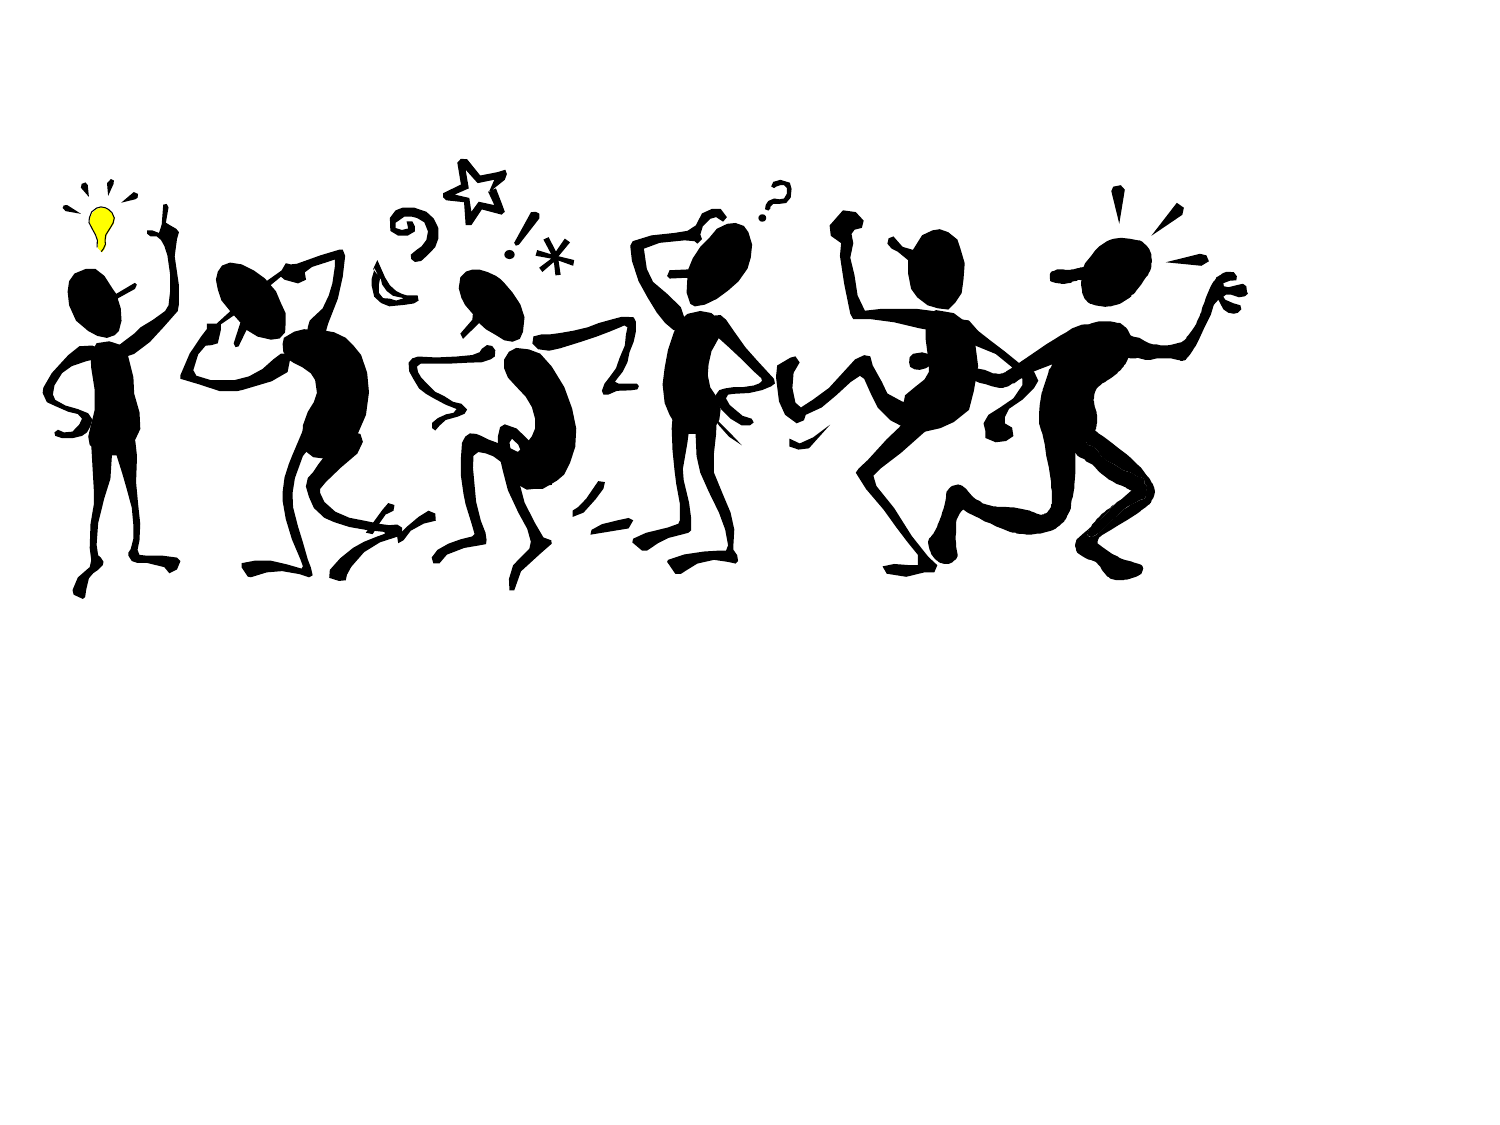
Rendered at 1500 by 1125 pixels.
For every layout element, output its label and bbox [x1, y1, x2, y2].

text_box [42, 158, 1248, 599]
